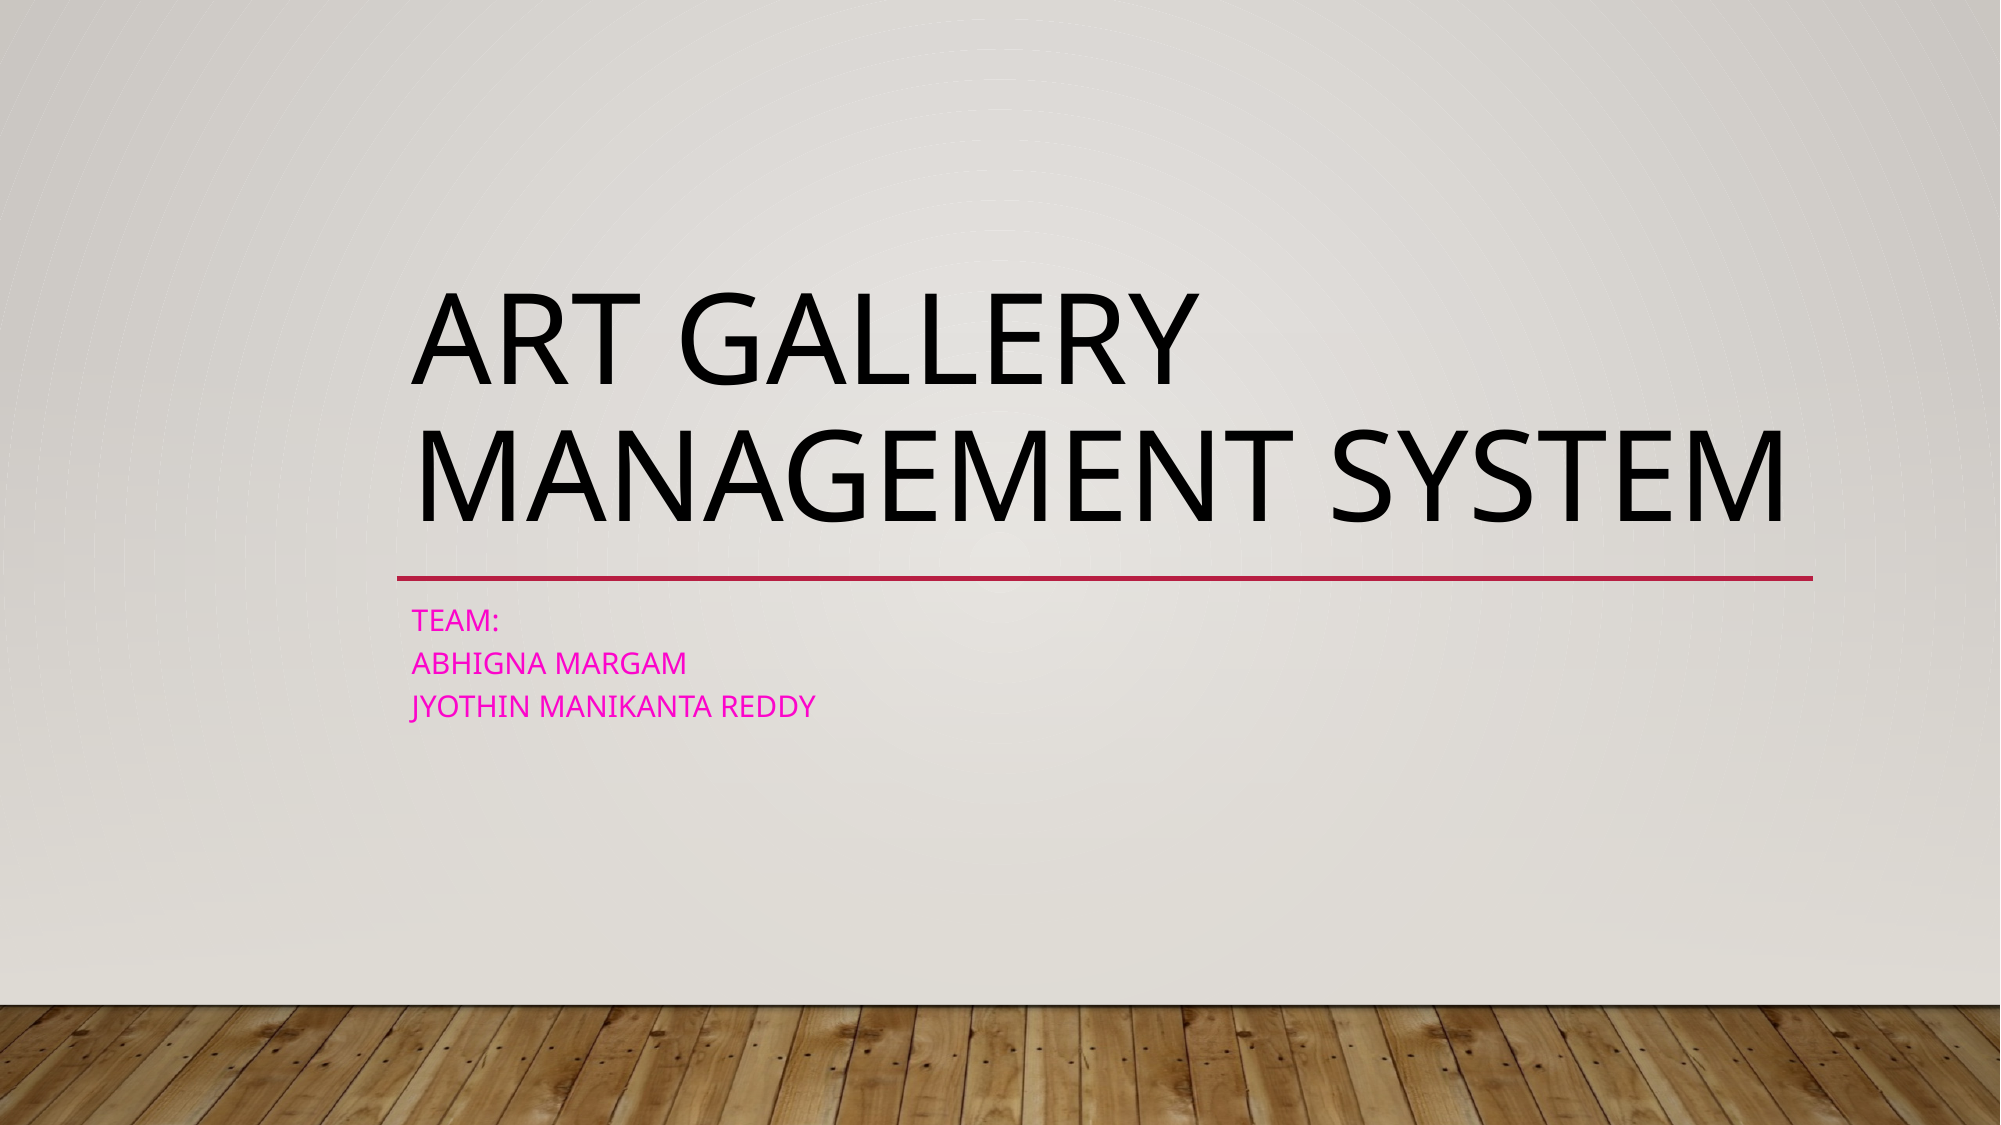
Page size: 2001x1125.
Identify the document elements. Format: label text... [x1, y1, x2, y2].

subtitle Team: Abhigna margam Jyothin manikanta reddy [396, 579, 1814, 740]
picture [0, 1005, 2000, 1125]
title Art Gallery Management System [396, 131, 1814, 549]
